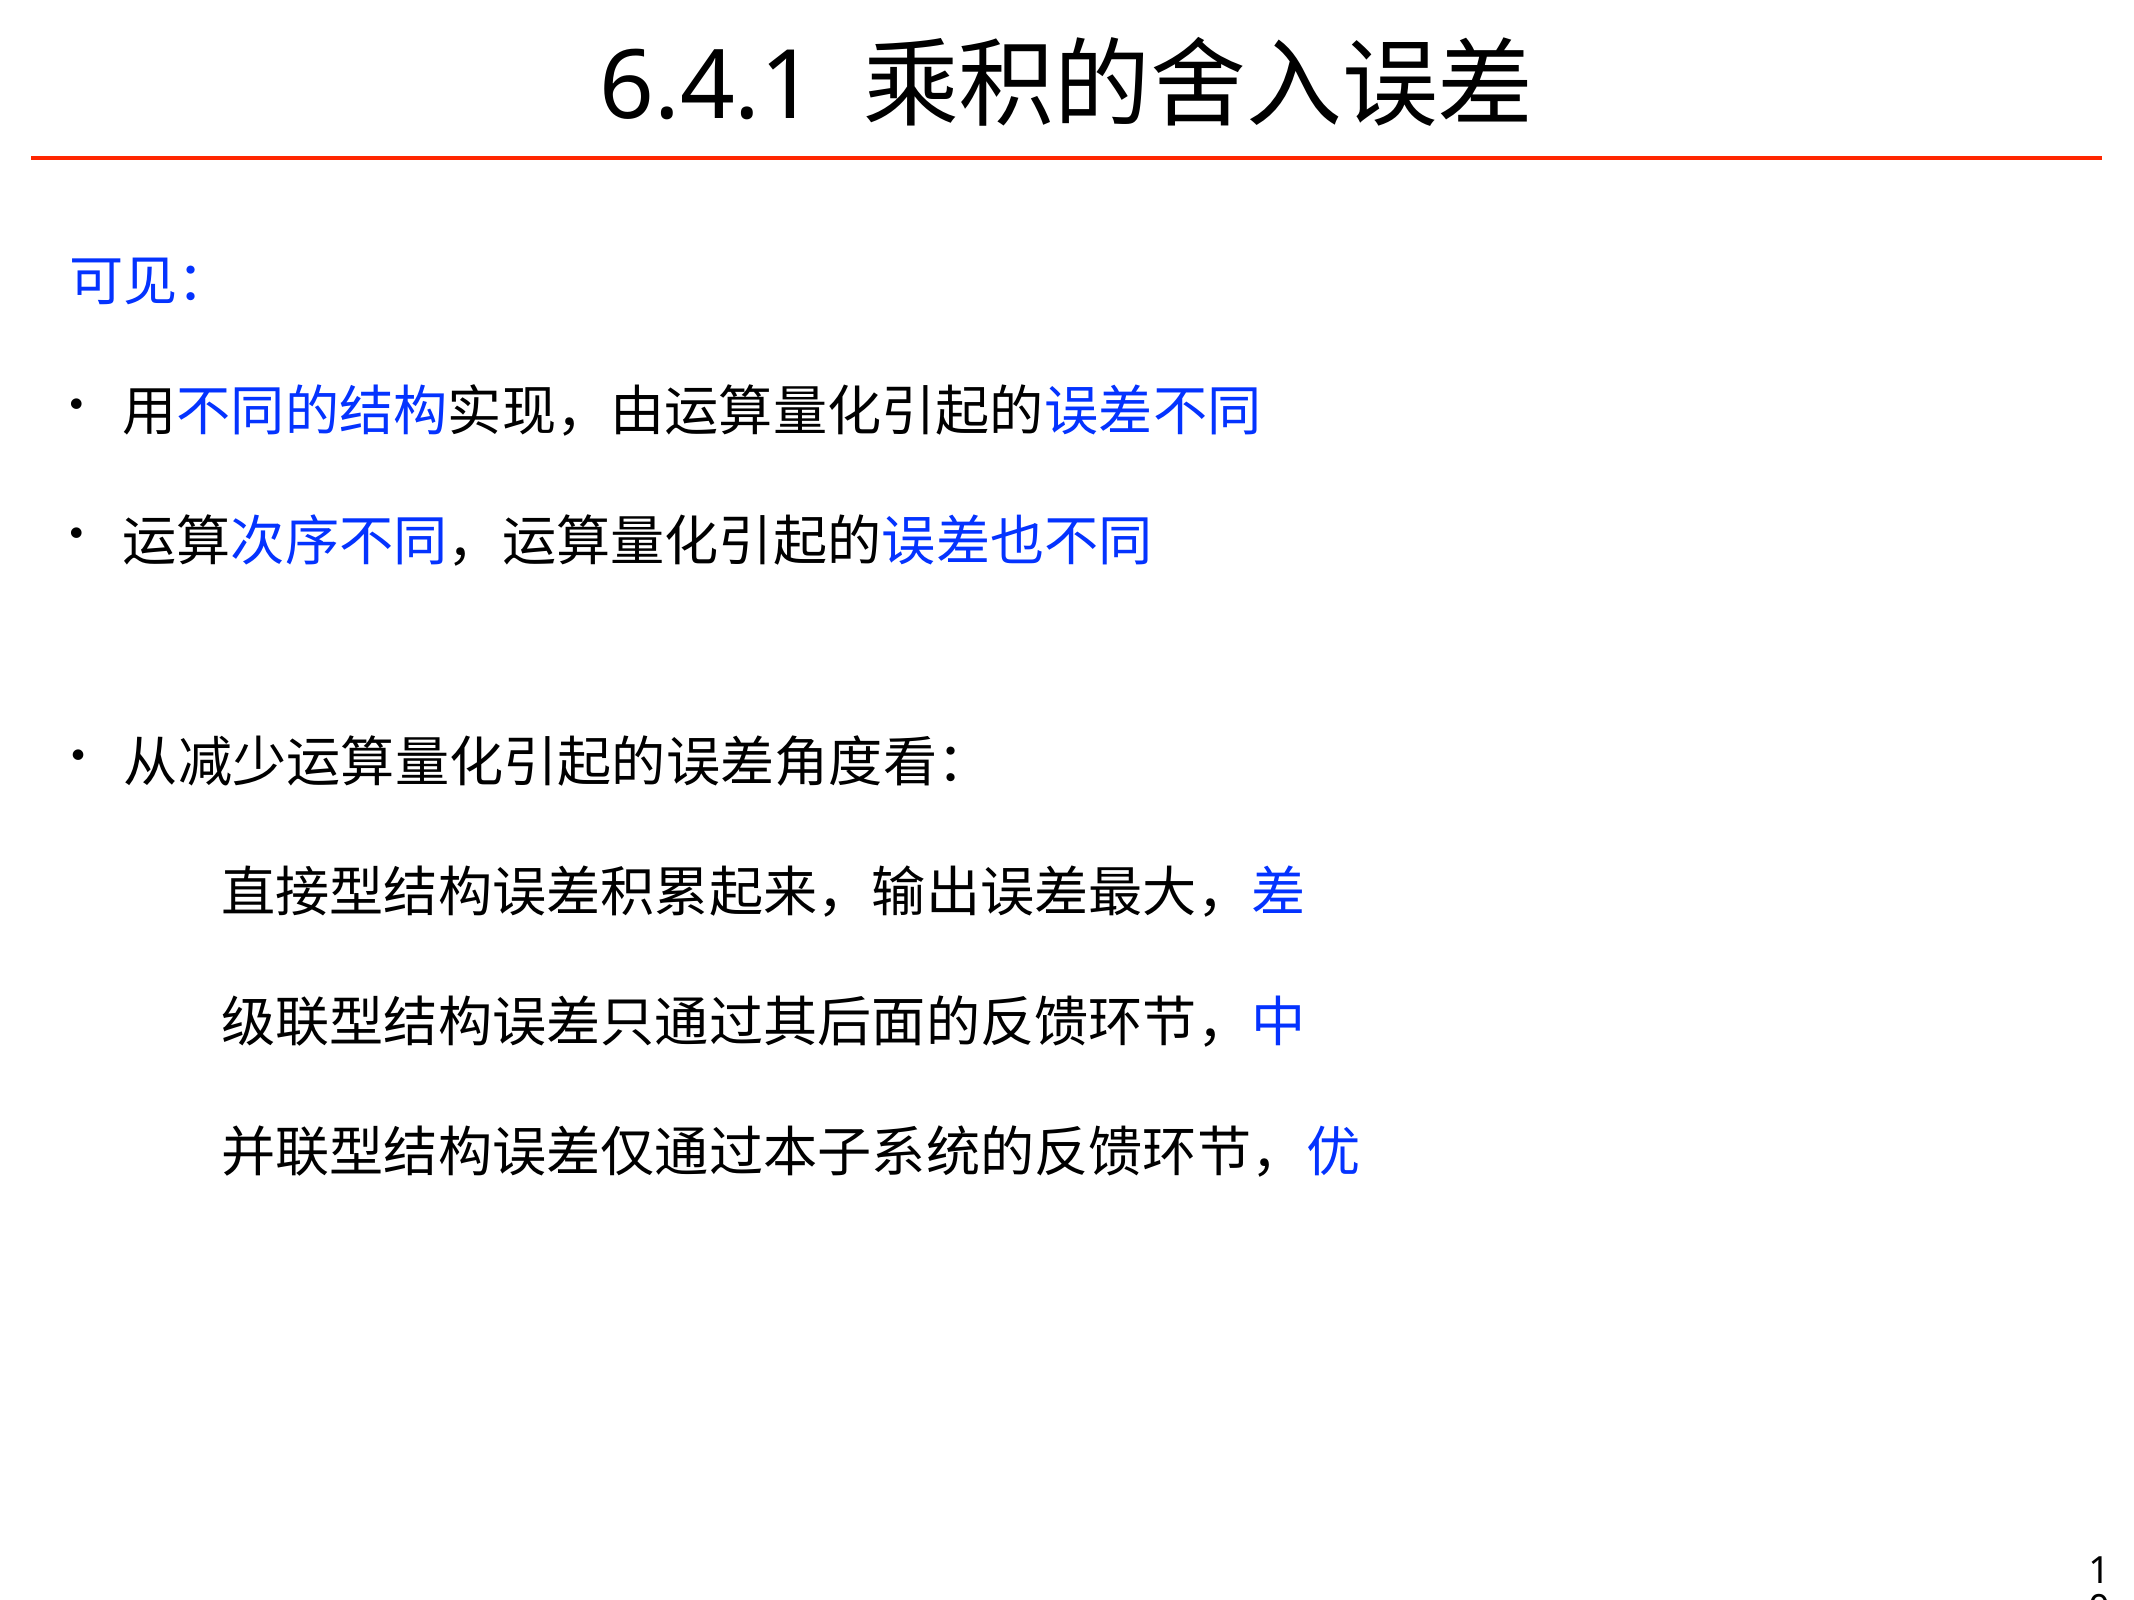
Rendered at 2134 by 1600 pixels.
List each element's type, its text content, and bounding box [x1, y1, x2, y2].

title 6.4.1 乘积的舍入误差 [155, 1, 1978, 159]
slide_number 10 [2079, 1537, 2121, 1600]
text_box 可见： 用不同的结构实现，由运算量化引起的误差不同 运算次序不同，运算量化引起的误差也不同 [61, 172, 1271, 580]
text_box 从减少运算量化引起的误差角度看： 直接型结构误差积累起来，输出误差最大，差 级联型结构误差只通过其后面的反馈环节，中 并联型结构误差仅通过本子系统的反馈环节，优 [56, 655, 1600, 1190]
